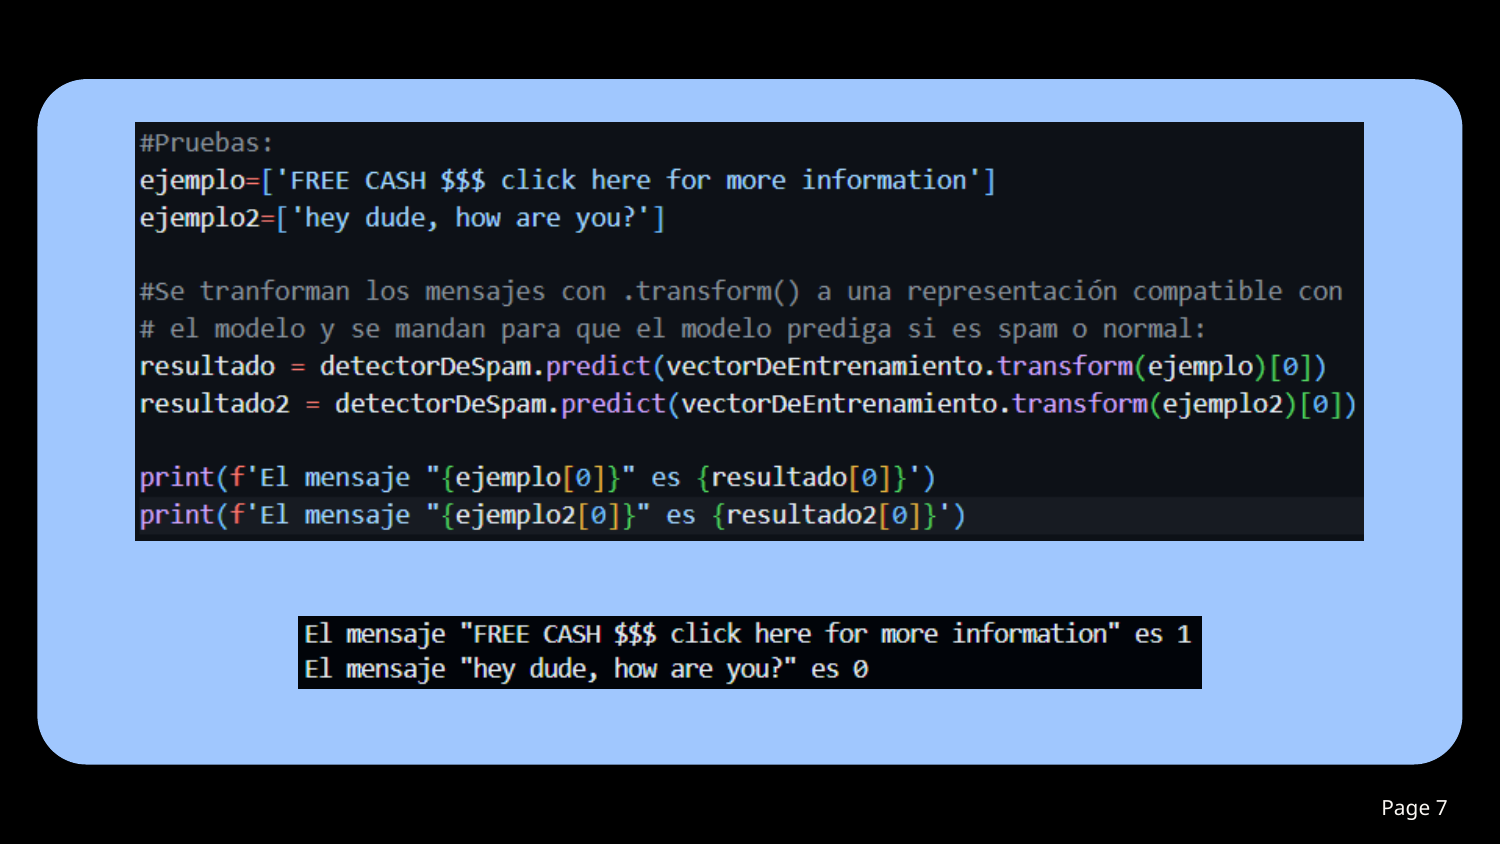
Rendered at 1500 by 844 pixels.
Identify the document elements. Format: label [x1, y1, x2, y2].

picture [298, 616, 1202, 689]
picture [135, 121, 1365, 542]
